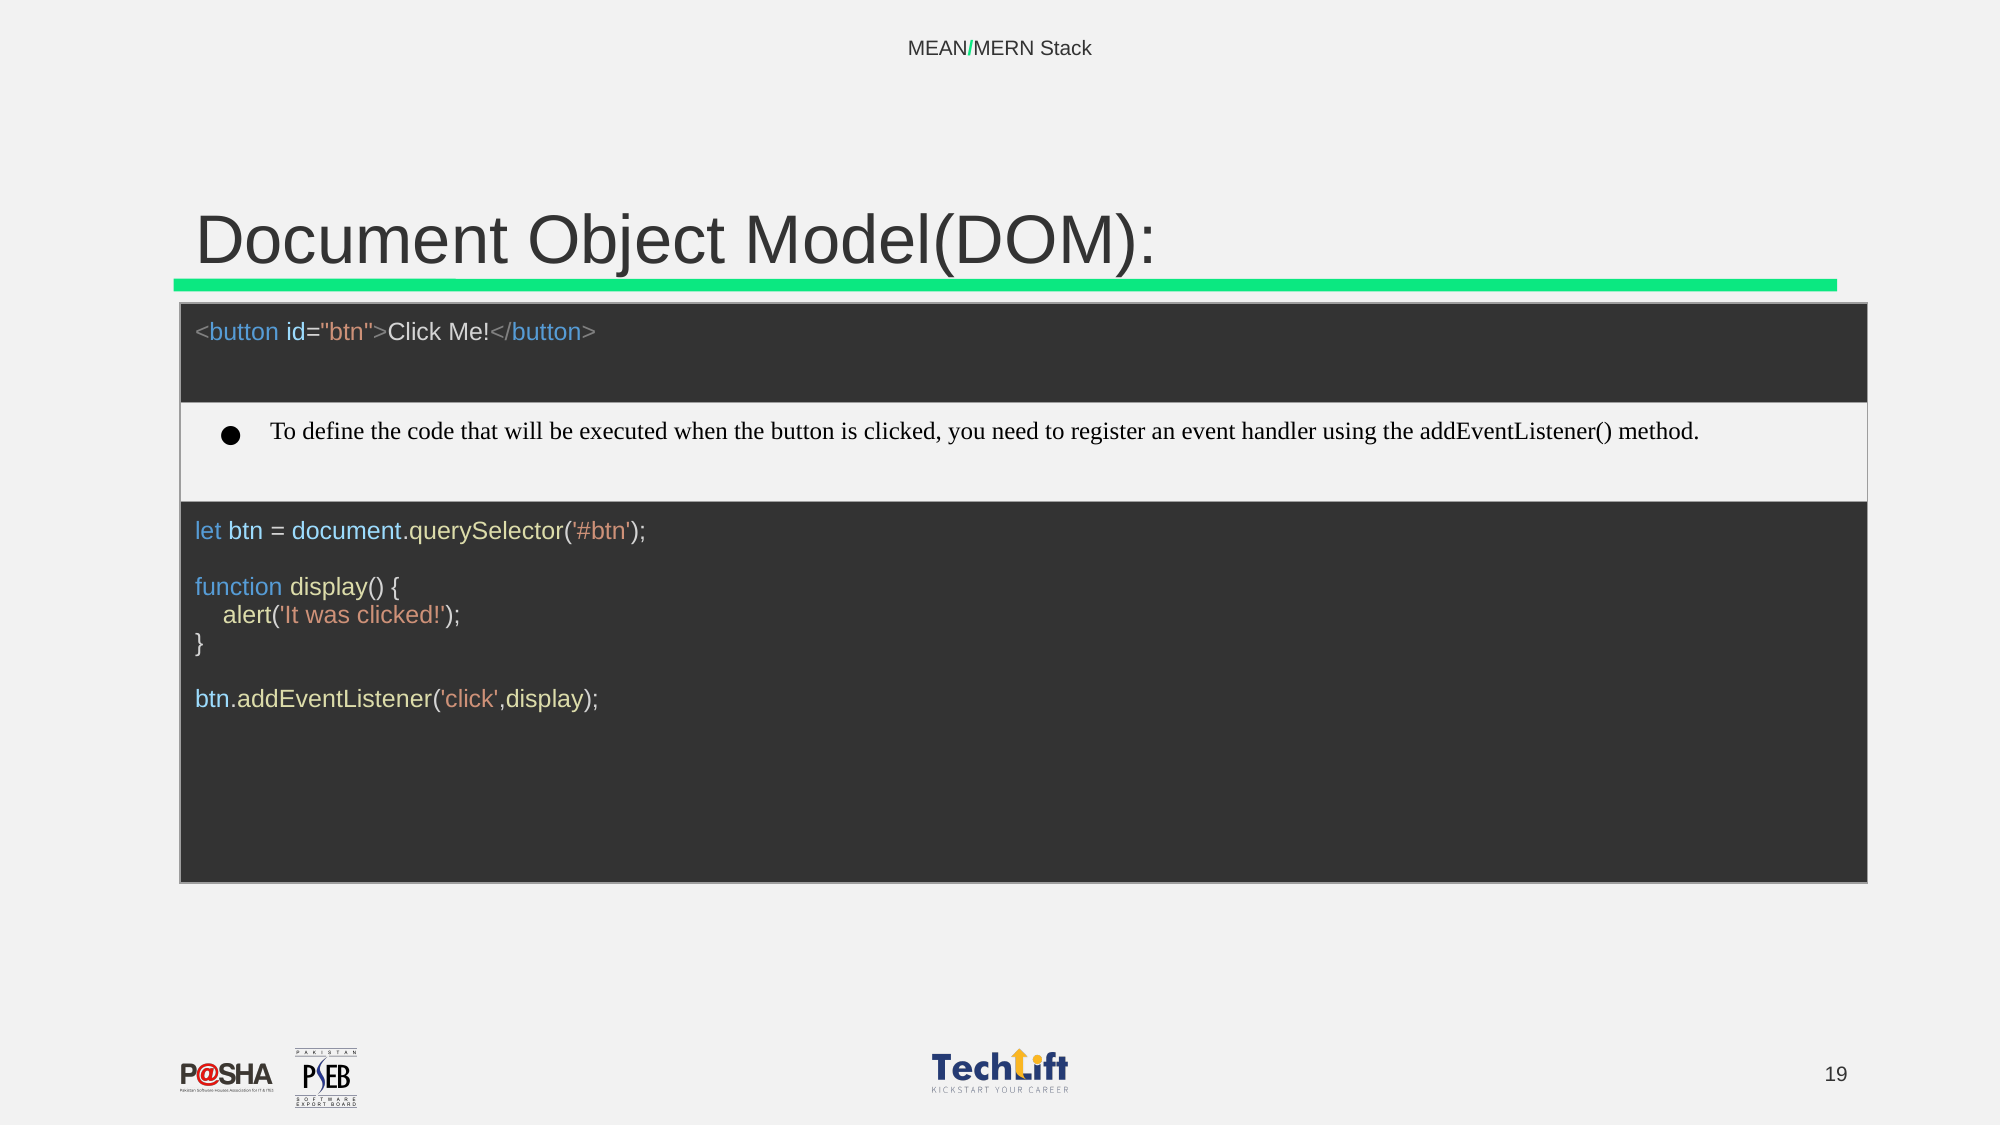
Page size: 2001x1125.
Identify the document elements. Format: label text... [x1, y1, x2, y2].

table_cell let btn = document.querySelector('#btn'); function display() { alert('It was clicked!'); } btn.addEventListener('click',display); [181, 502, 1867, 882]
picture [180, 1063, 274, 1093]
table_header <button id="btn">Click Me!</button> [181, 304, 1867, 402]
picture [295, 1048, 357, 1108]
picture [932, 1048, 1068, 1093]
title Document Object Model(DOM): [180, 47, 1830, 285]
slide_number ‹#› [1412, 1042, 1863, 1103]
footer MEAN/MERN Stack [662, 17, 1338, 77]
table_cell To define the code that will be executed when the button is clicked, you need to register an event handler using the addEventListener() method. [181, 403, 1867, 501]
